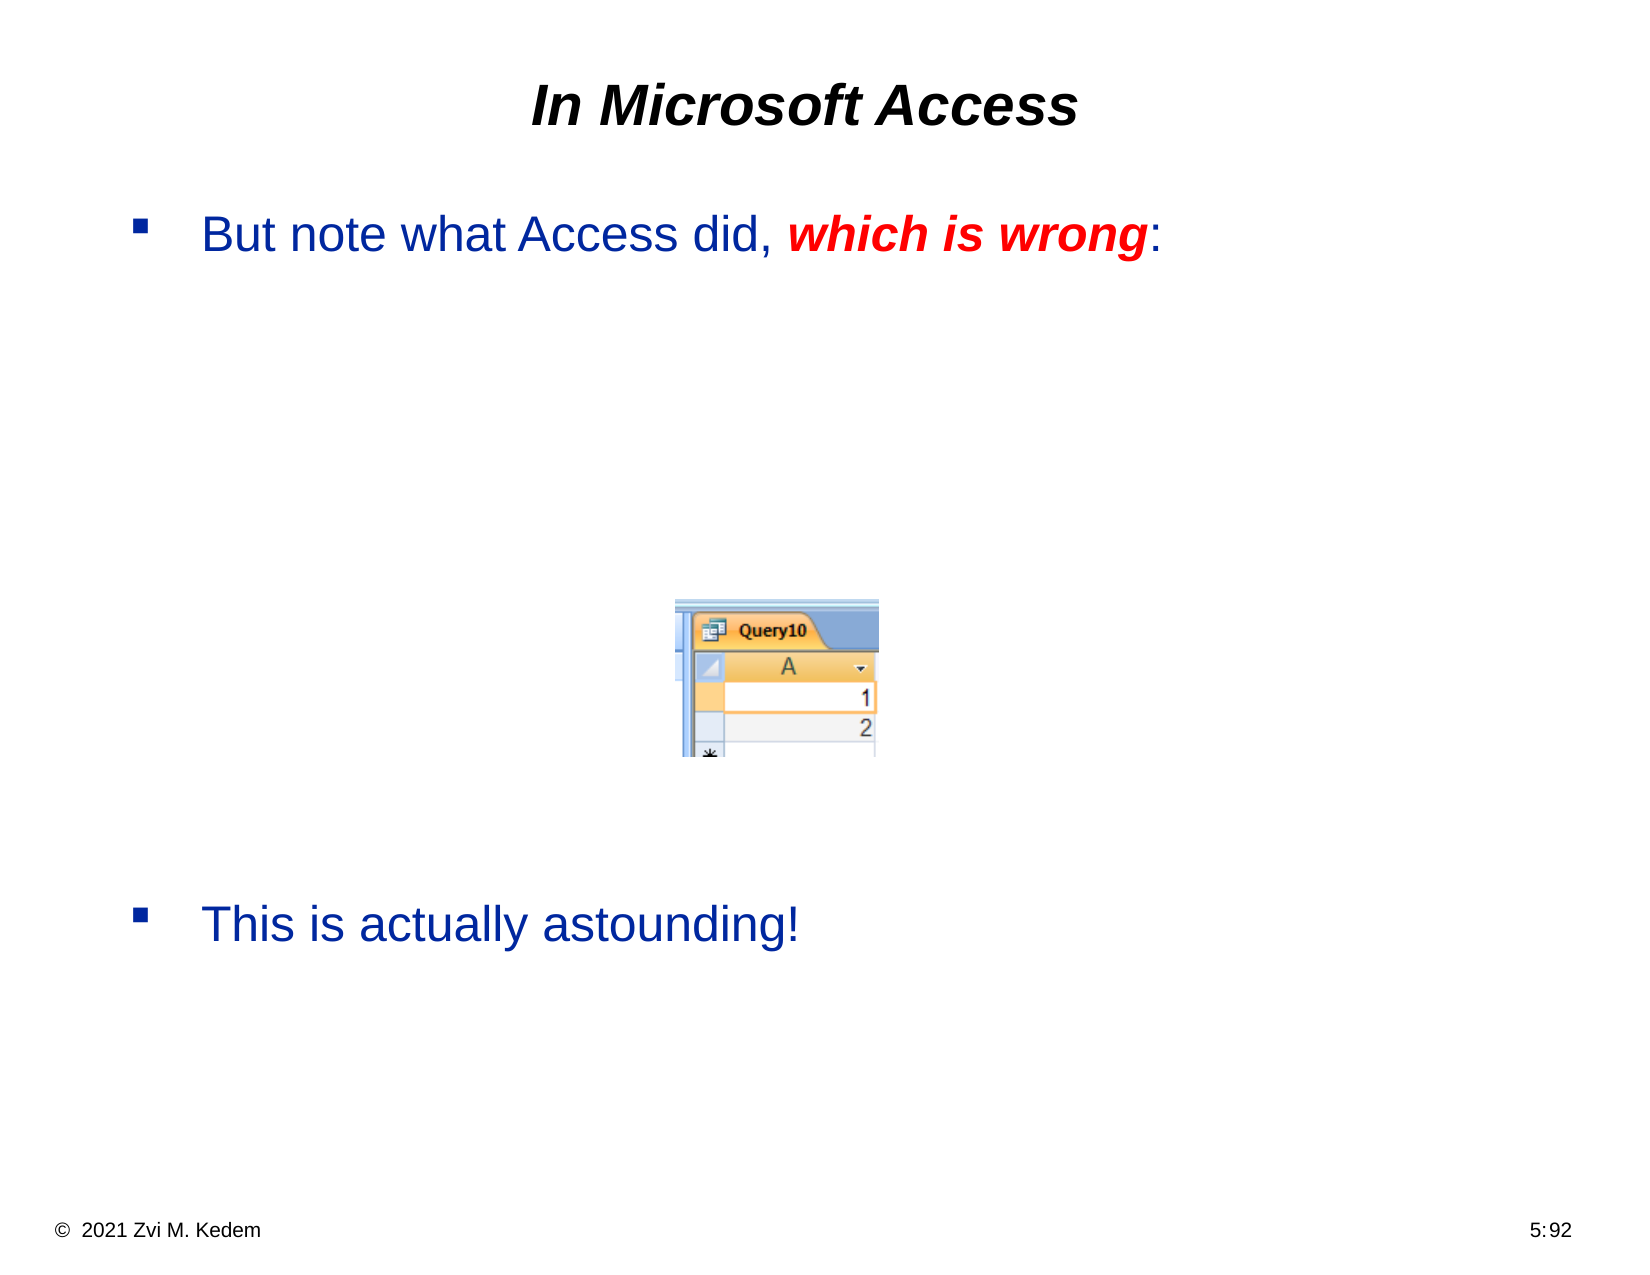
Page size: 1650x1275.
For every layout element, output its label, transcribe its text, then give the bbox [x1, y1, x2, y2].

picture [674, 599, 879, 757]
title In Microsoft Access [111, 36, 1501, 176]
list But note what Access did, which is wrong: This is actually astounding! [111, 199, 1513, 1201]
